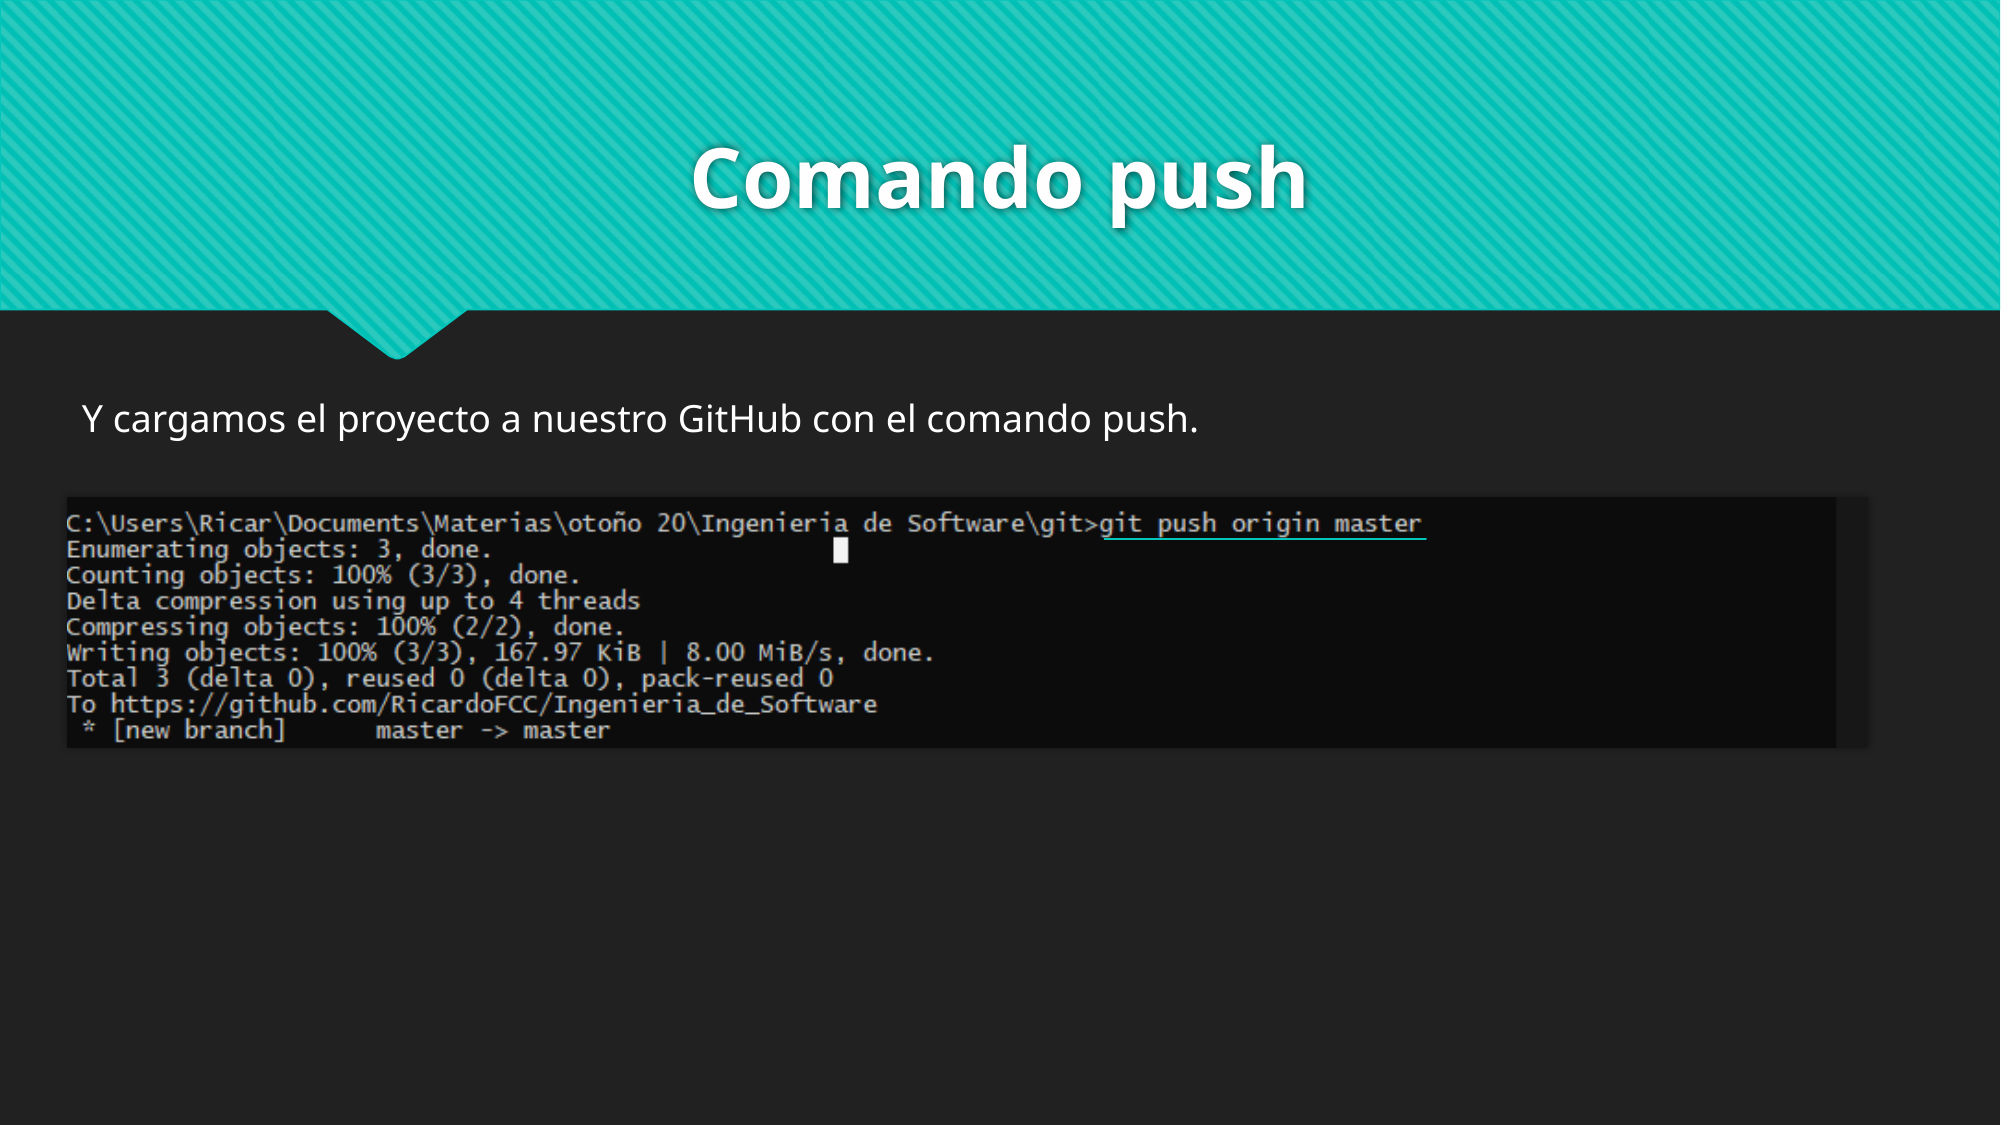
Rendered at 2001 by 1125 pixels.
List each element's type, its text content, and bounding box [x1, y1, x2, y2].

text_box Y cargamos el proyecto a nuestro GitHub con el comando push. [67, 387, 1620, 448]
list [66, 497, 1868, 748]
title Comando push [132, 73, 1868, 233]
